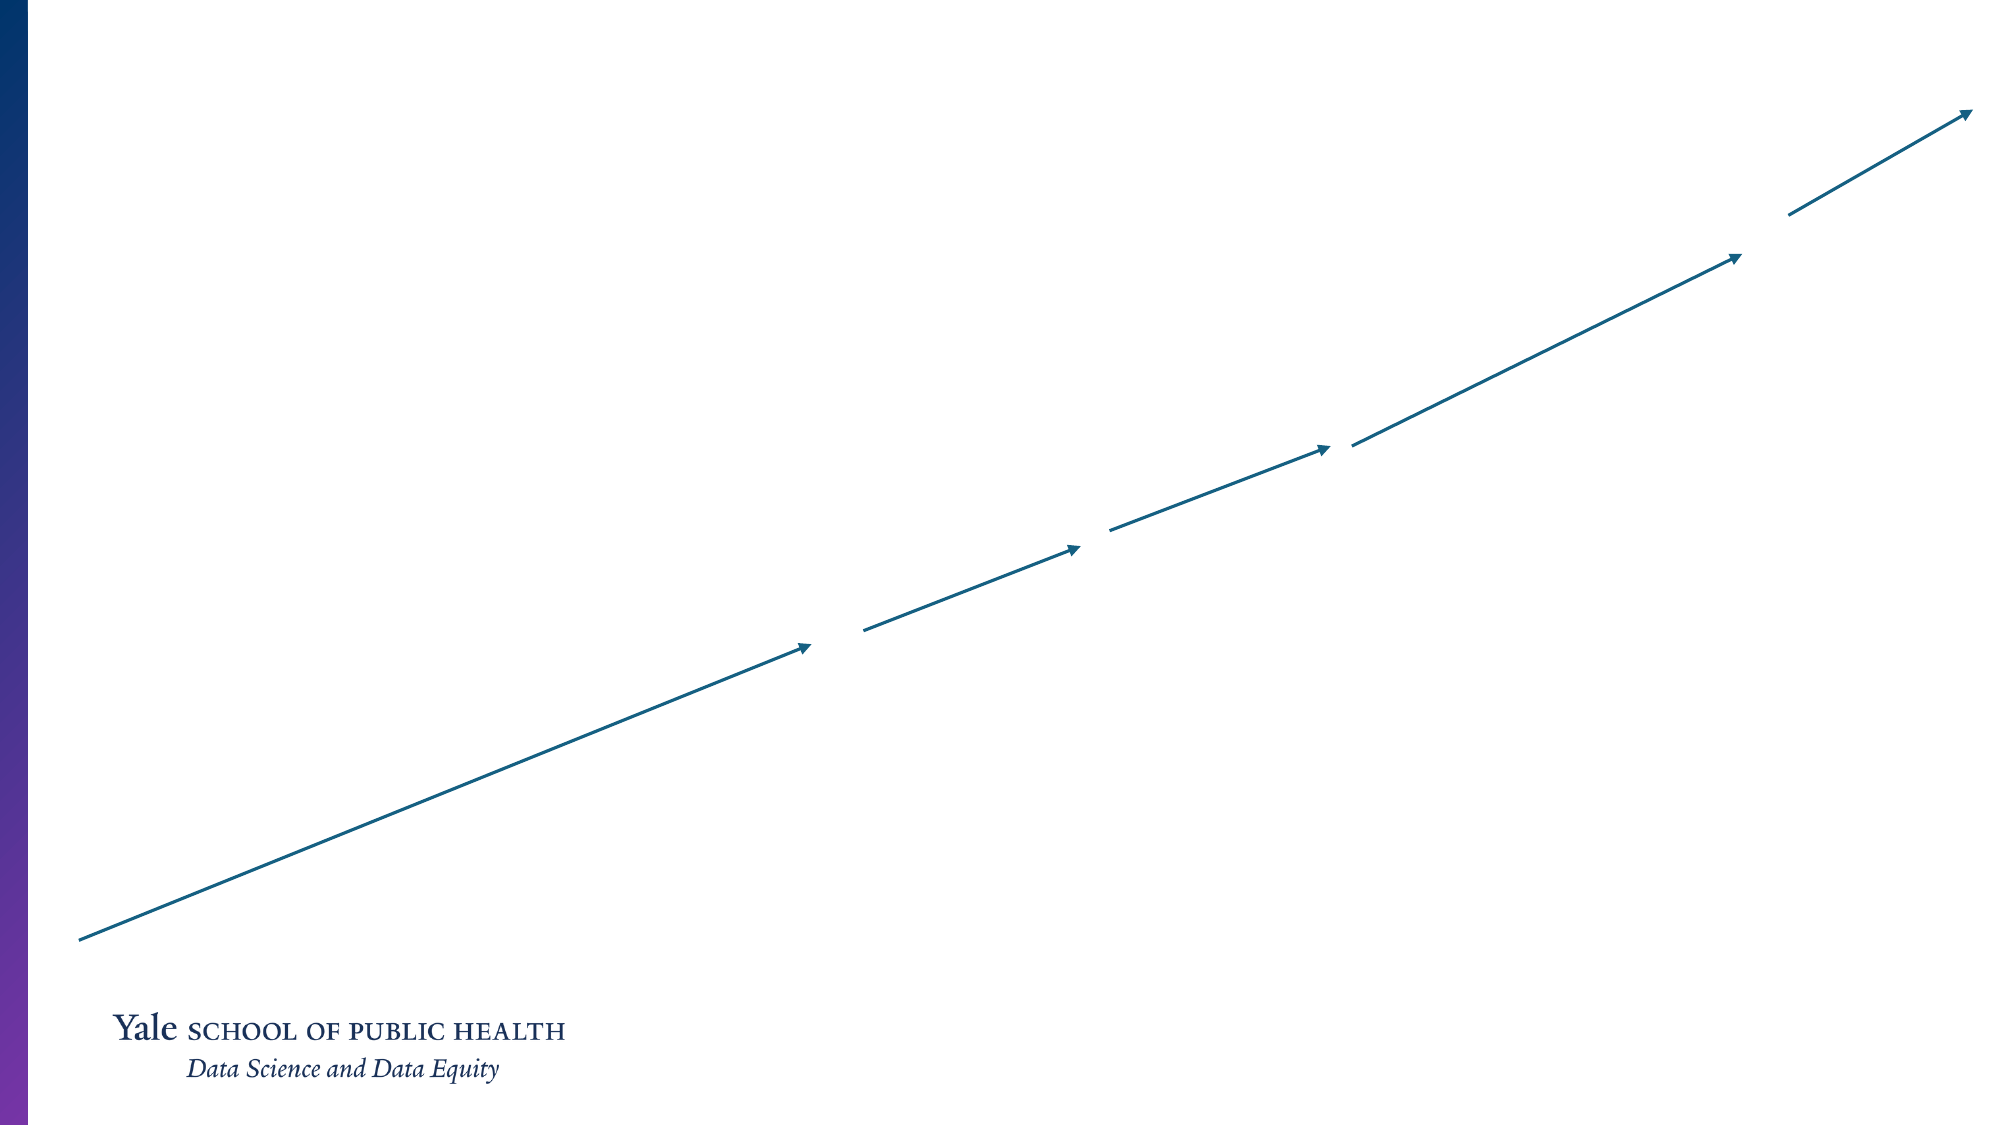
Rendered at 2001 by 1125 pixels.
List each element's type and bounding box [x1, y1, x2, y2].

text_box [1787, 109, 1974, 216]
picture [112, 1012, 565, 1084]
text_box [1351, 253, 1743, 447]
text_box [78, 643, 813, 941]
text_box [1109, 445, 1332, 532]
text_box [862, 545, 1082, 632]
